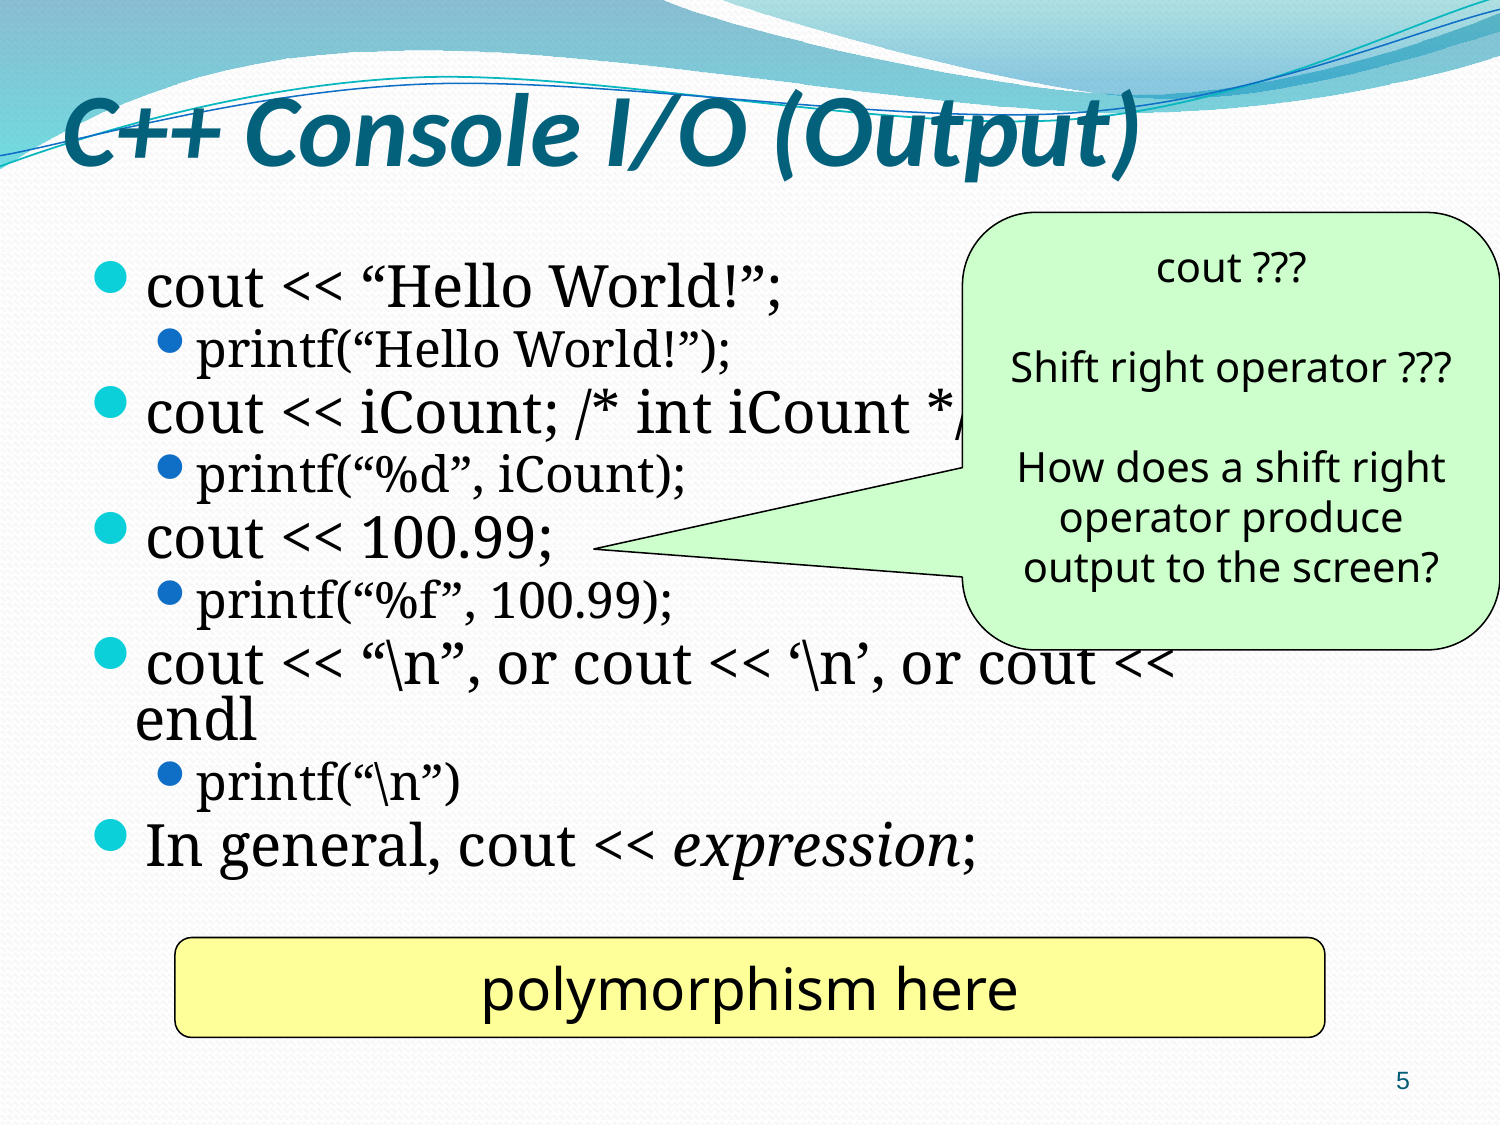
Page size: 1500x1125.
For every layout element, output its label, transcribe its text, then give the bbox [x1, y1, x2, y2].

title C++ Console I/O (Output) [62, 0, 1413, 188]
list cout << “Hello World!”; printf(“Hello World!”); cout << iCount; /* int iCount */ printf(“%d”, iCount); cout << 100.99; printf(“%f”, 100.99); cout << “\n”, or cout << ‘\n’, or cout << endl printf(“\n”) In general, cout << expression; [75, 255, 1300, 1055]
text_box polymorphism here [174, 937, 1325, 1038]
slide_number 5 [1299, 1042, 1425, 1103]
text_box cout ??? Shift right operator ??? How does a shift right operator produce output to the screen? [593, 212, 1500, 650]
